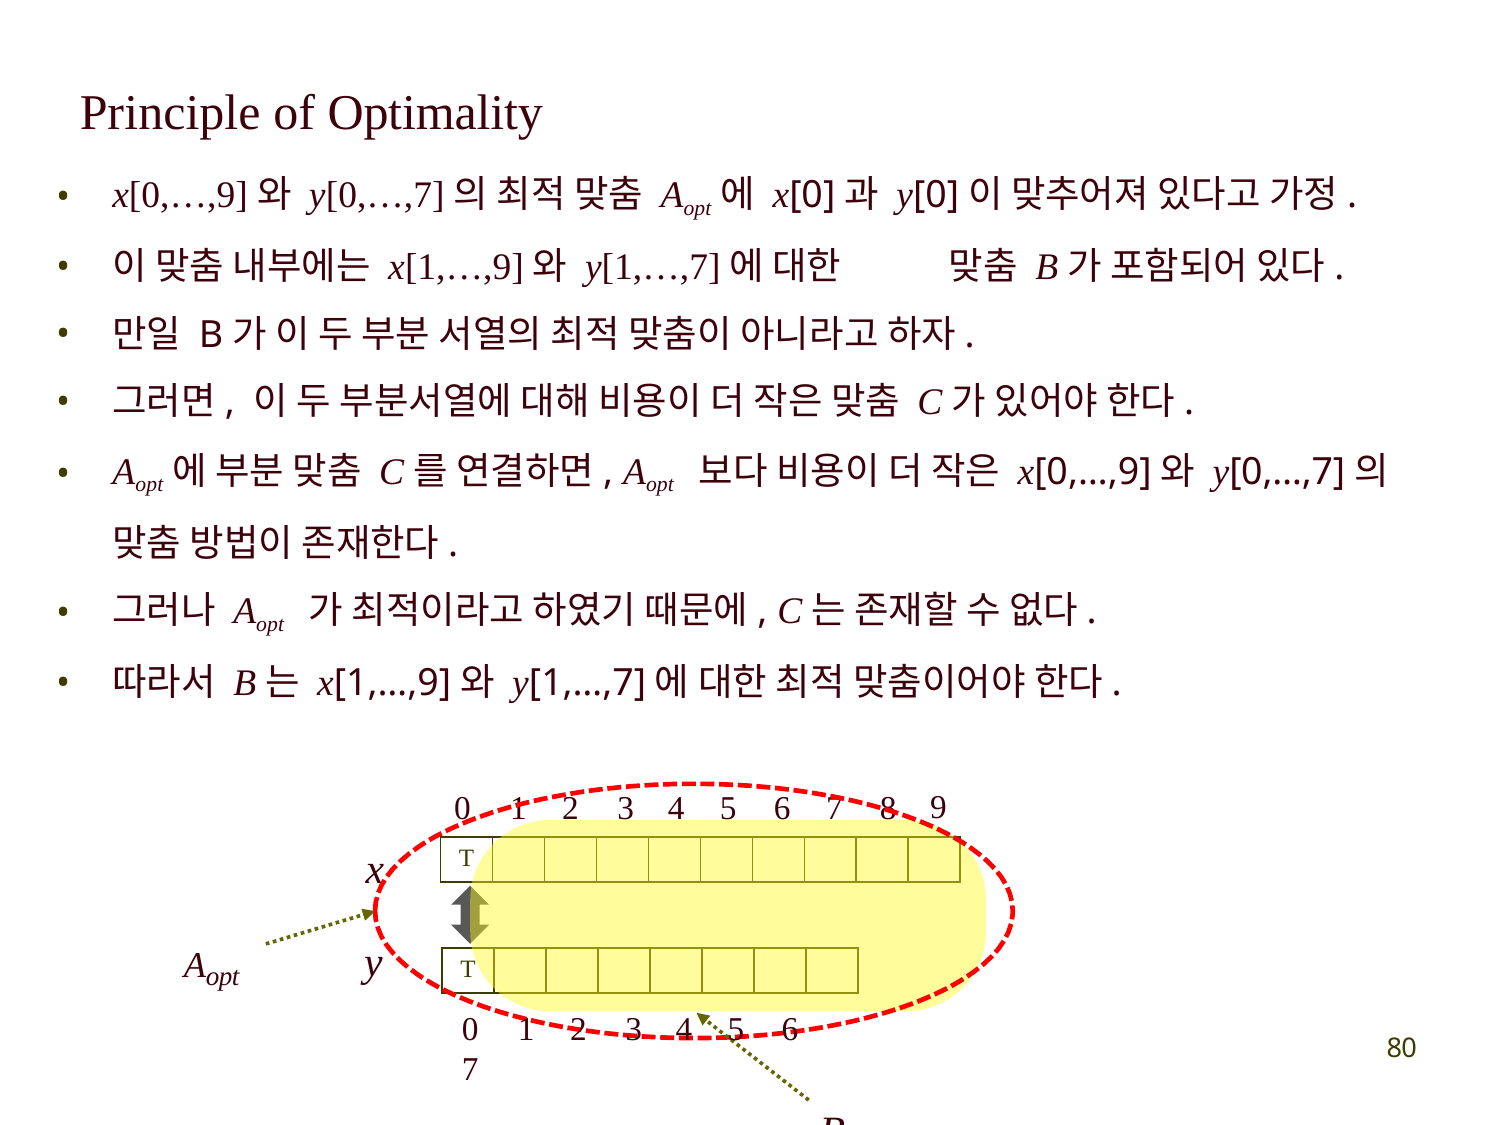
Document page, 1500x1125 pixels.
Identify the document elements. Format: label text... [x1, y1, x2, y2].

text_box 80 [1384, 1028, 1420, 1063]
text_box Aopt [177, 921, 252, 999]
title Principle of Optimality [77, 77, 546, 145]
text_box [265, 781, 1016, 1102]
text_box x[0,…,9]와 y[0,…,7]의 최적 맞춤 Aopt에 x[0]과 y[0]이 맞추어져 있다고 가정. 이 맞춤 내부에는 x[1,…,9]와 y[1,…,7]에 대한 맞춤 B가 포함되어 있다. 만일 B가 이 두 부분 서열의 최적 맞춤이 아니라고 하자. 그러면, 이 두 부분서열에 대해 비용이 더 작은 맞춤 C가 있어야 한다. Aopt에 부분 맞춤 C를 연결하면, Aopt 보다 비용이 더 작은 x[0,…,9]와 y[0,…,7]의 맞춤 방법이 존재한다. 그러나 Aopt 가 최적이라고 하였기 때문에, C는 존재할 수 없다. 따라서 B는 x[1,…,9]와 y[1,…,7]에 대한 최적 맞춤이어야 한다. [51, 145, 1407, 704]
text_box 0 1 2 3 4 5 6 7 B [459, 1110, 851, 1125]
